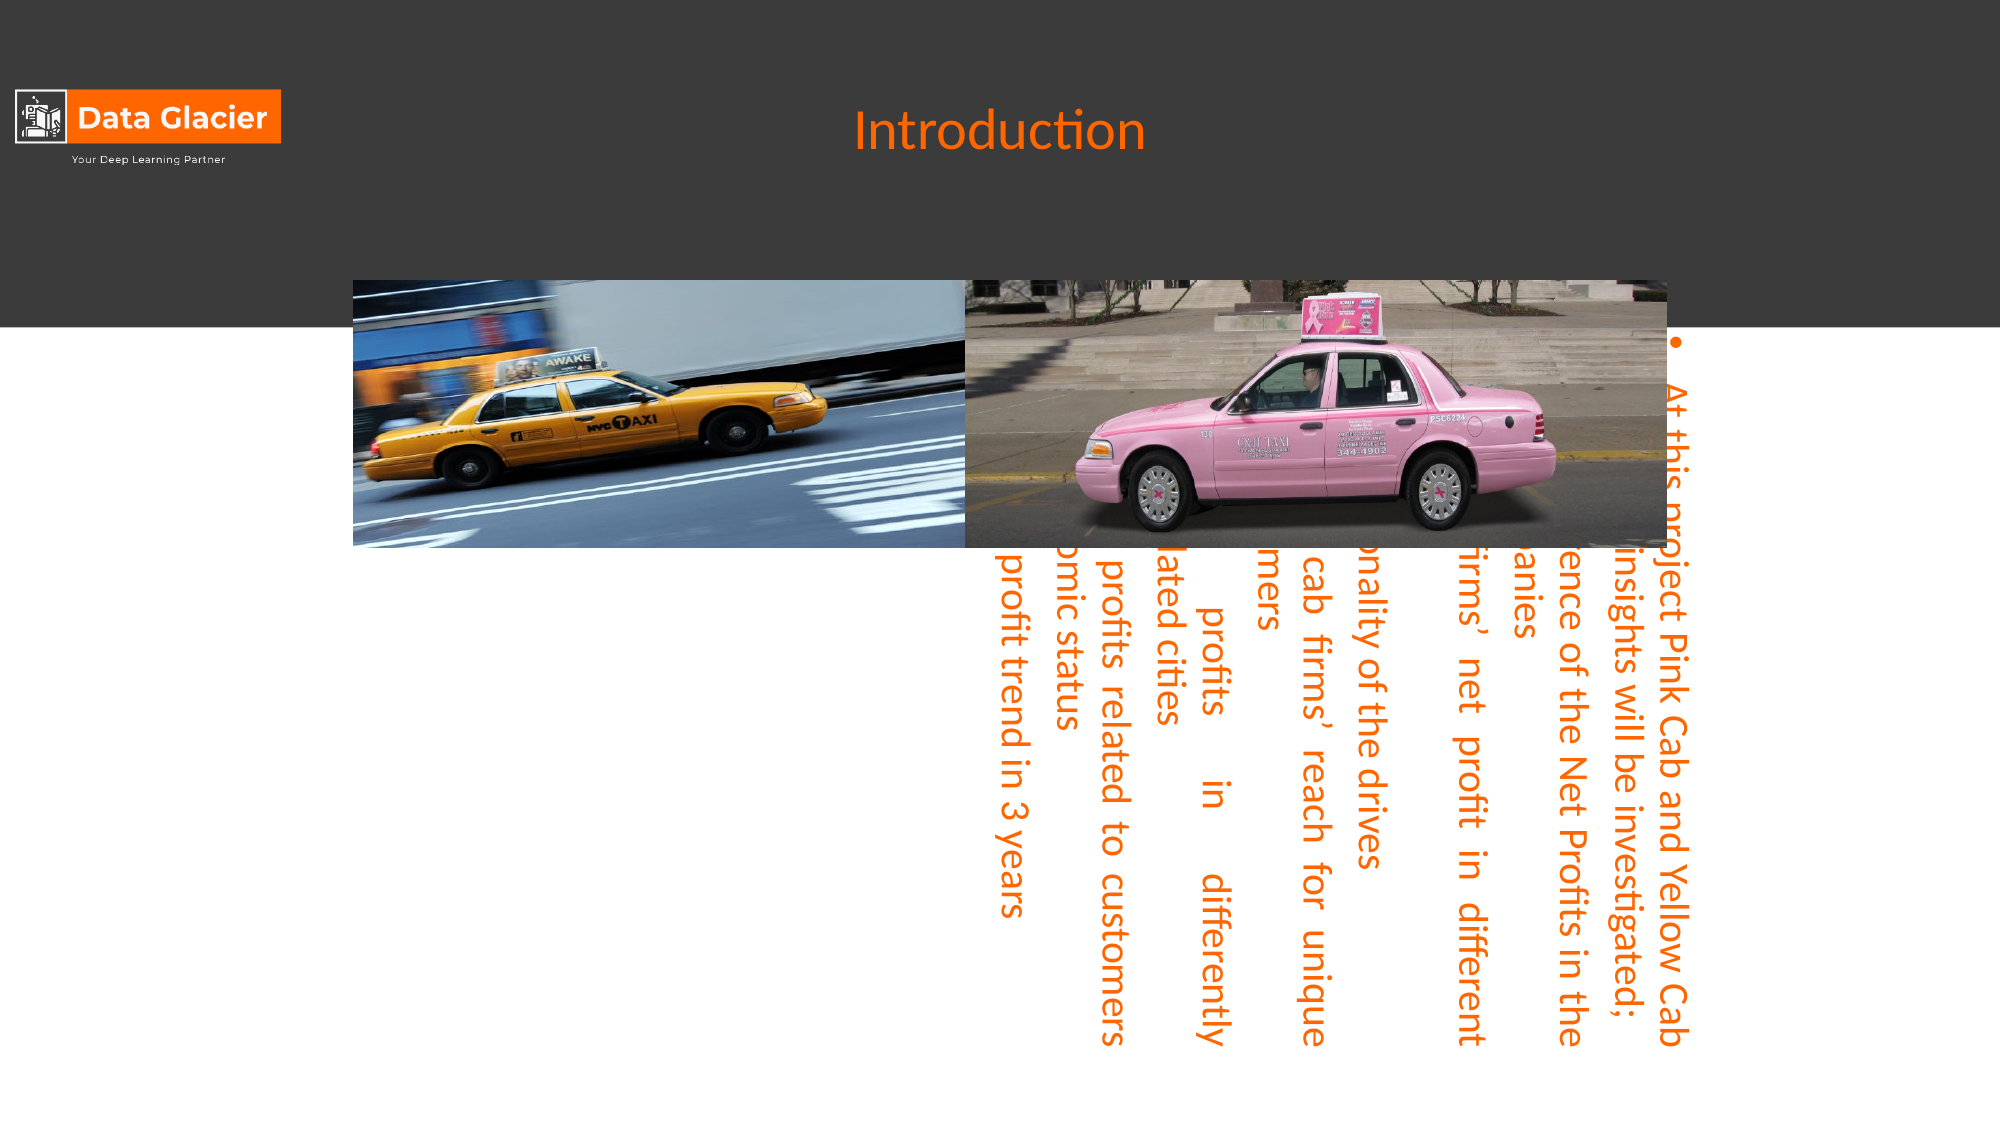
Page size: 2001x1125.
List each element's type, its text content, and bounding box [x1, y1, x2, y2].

picture [353, 280, 1667, 548]
picture [12, 0, 284, 268]
title [0, 0, 2000, 328]
subtitle At this project Pink Cab and Yellow Cab company insights will be investigated; Difference of the Net Profits in the companies The firms’ net profit in different cities Seasonality of the drives Both cab firms’ reach for unique customers Their profits in differently populated cities Their profits related to customers economic status Their profit trend in 3 years [0, 327, 1963, 1056]
text_box Introduction [512, 83, 1488, 169]
